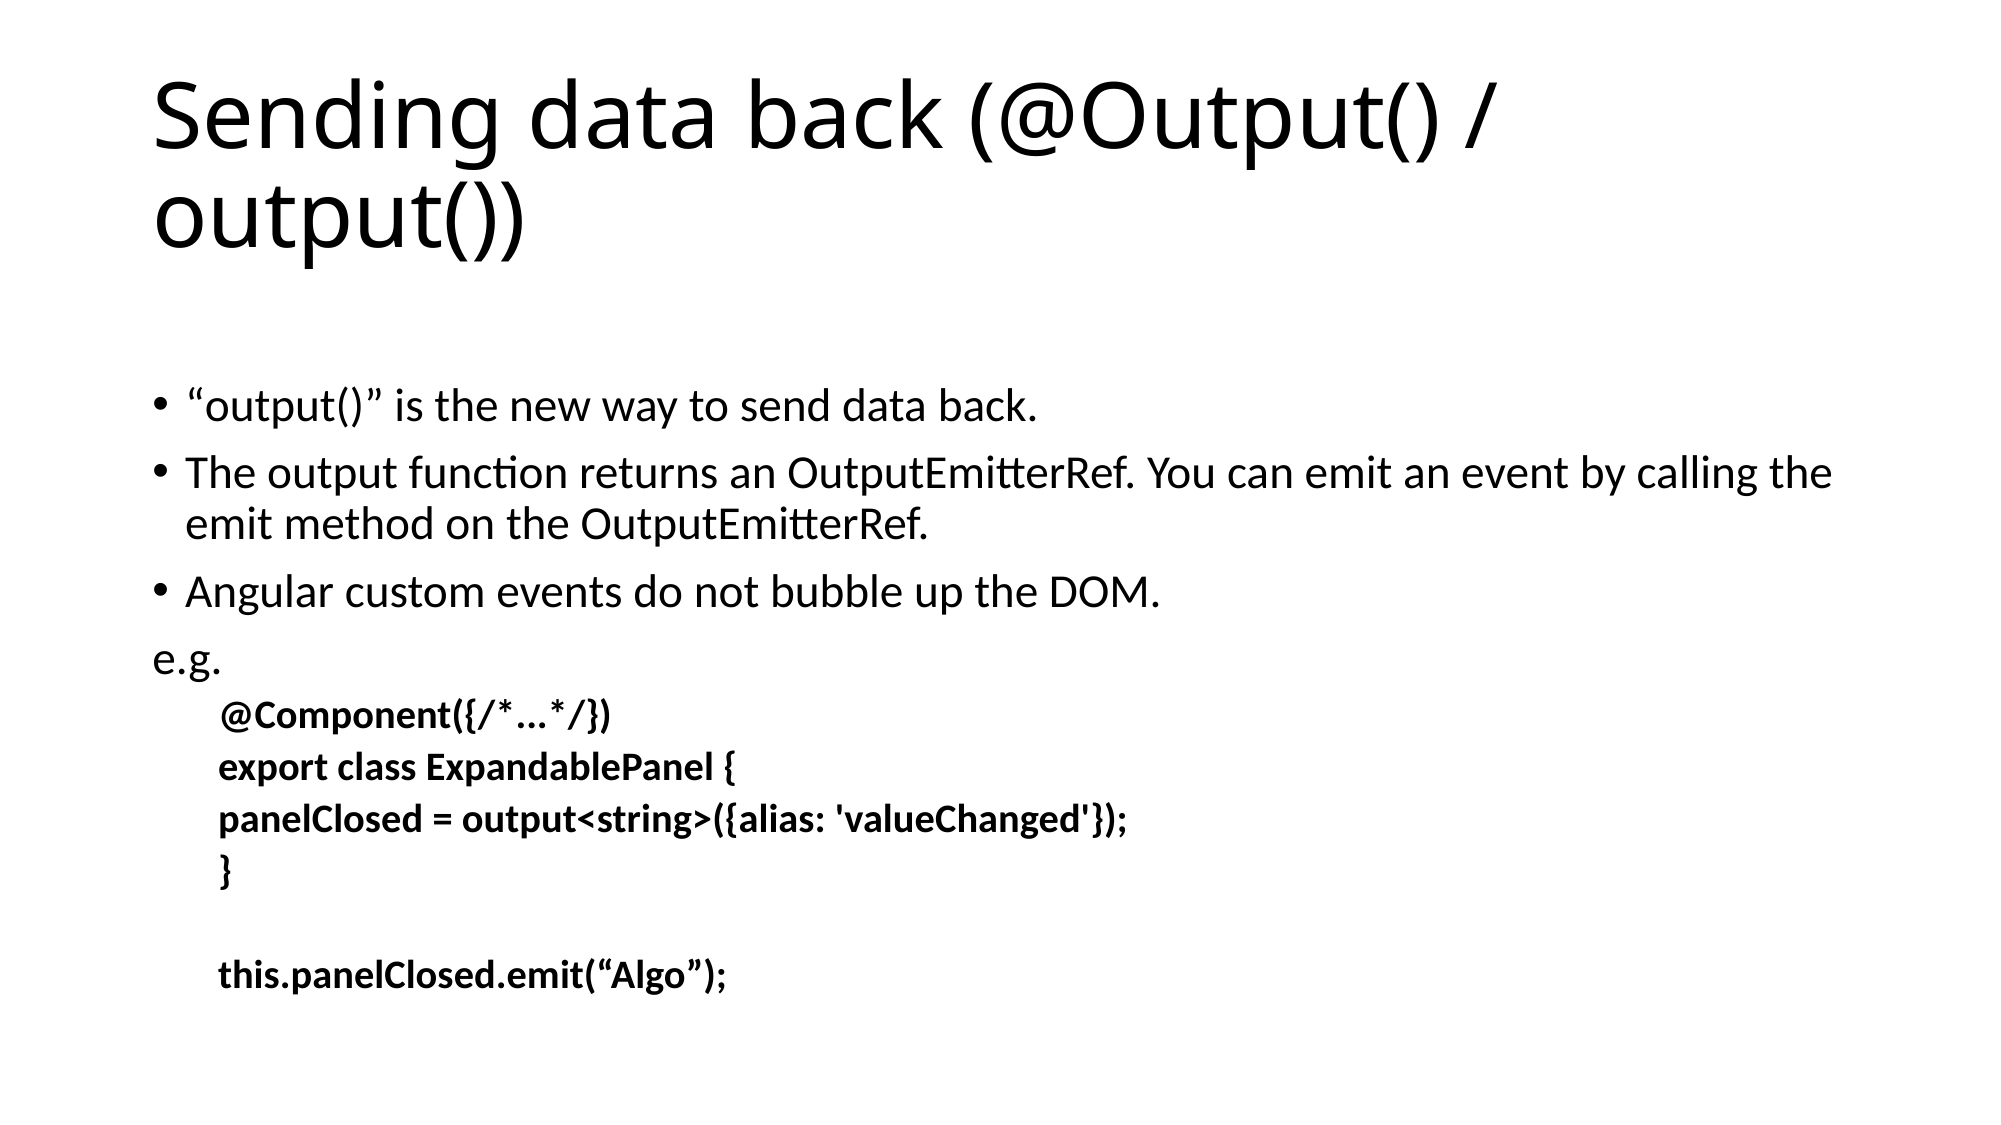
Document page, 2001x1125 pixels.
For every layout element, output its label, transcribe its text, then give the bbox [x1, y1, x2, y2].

title Sending data back (@Output() / output()) [137, 59, 1863, 278]
list “output()” is the new way to send data back. The output function returns an OutputEmitterRef. You can emit an event by calling the emit method on the OutputEmitterRef. Angular custom events do not bubble up the DOM. e.g. @Component({/*...*/}) export class ExpandablePanel { panelClosed = output<string>({alias: 'valueChanged'}); } this.panelClosed.emit(“Algo”); [137, 299, 1863, 1014]
